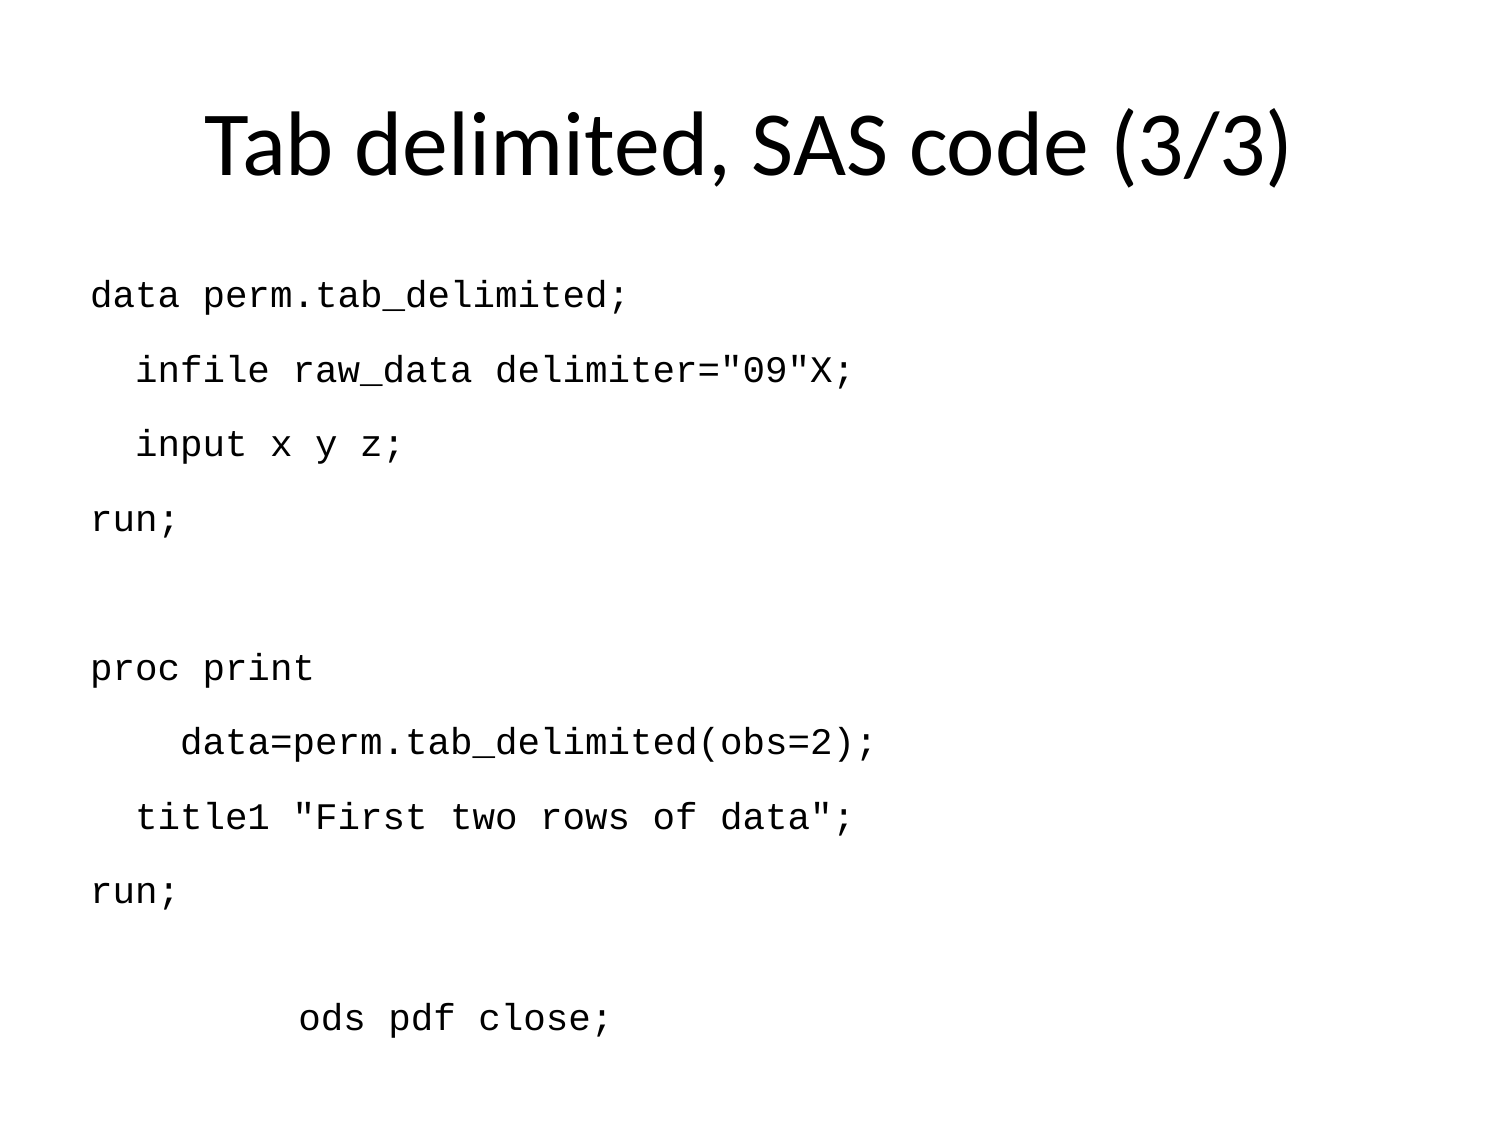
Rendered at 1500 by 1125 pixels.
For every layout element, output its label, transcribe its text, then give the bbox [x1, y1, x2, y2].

list data perm.tab_delimited; infile raw_data delimiter="09"X; input x y z; run; proc print data=perm.tab_delimited(obs=2); title1 "First two rows of data"; run; ods pdf close; [75, 262, 1425, 1005]
title Tab delimited, SAS code (3/3) [75, 45, 1425, 233]
